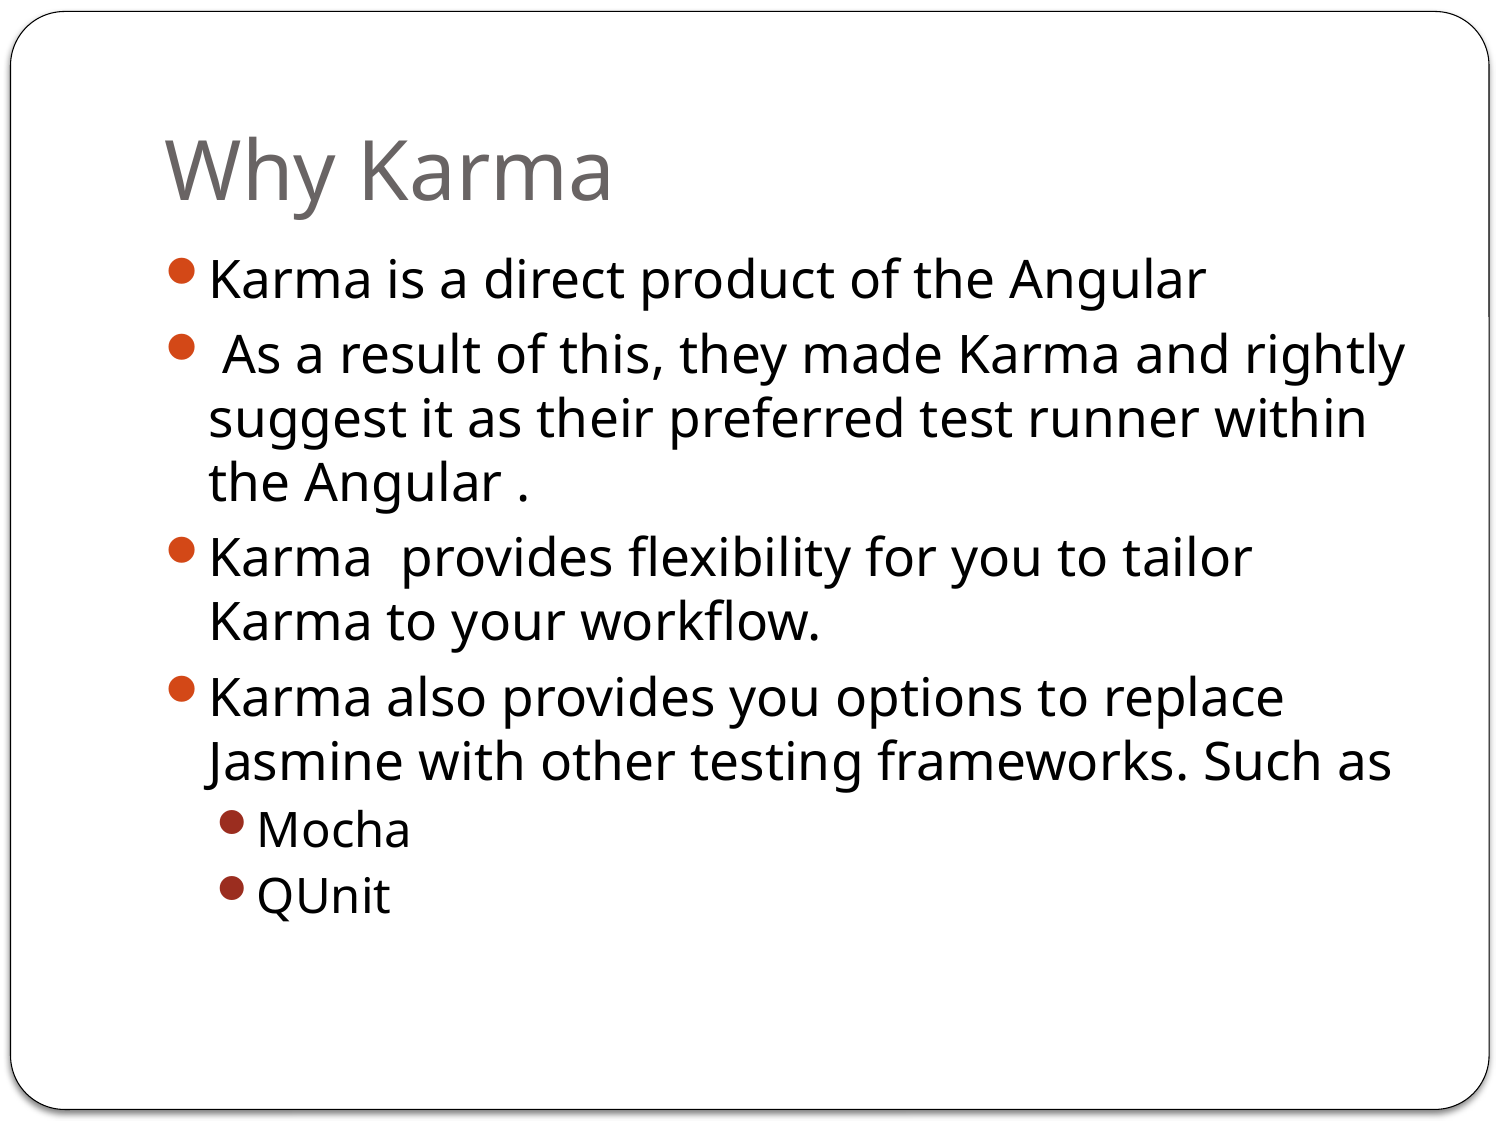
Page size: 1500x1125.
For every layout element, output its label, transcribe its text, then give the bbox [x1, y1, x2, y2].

title Why Karma [150, 45, 1425, 233]
list Karma is a direct product of the Angular As a result of this, they made Karma and rightly suggest it as their preferred test runner within the Angular . Karma provides flexibility for you to tailor Karma to your workflow. Karma also provides you options to replace Jasmine with other testing frameworks. Such as Mocha QUnit [150, 237, 1425, 988]
